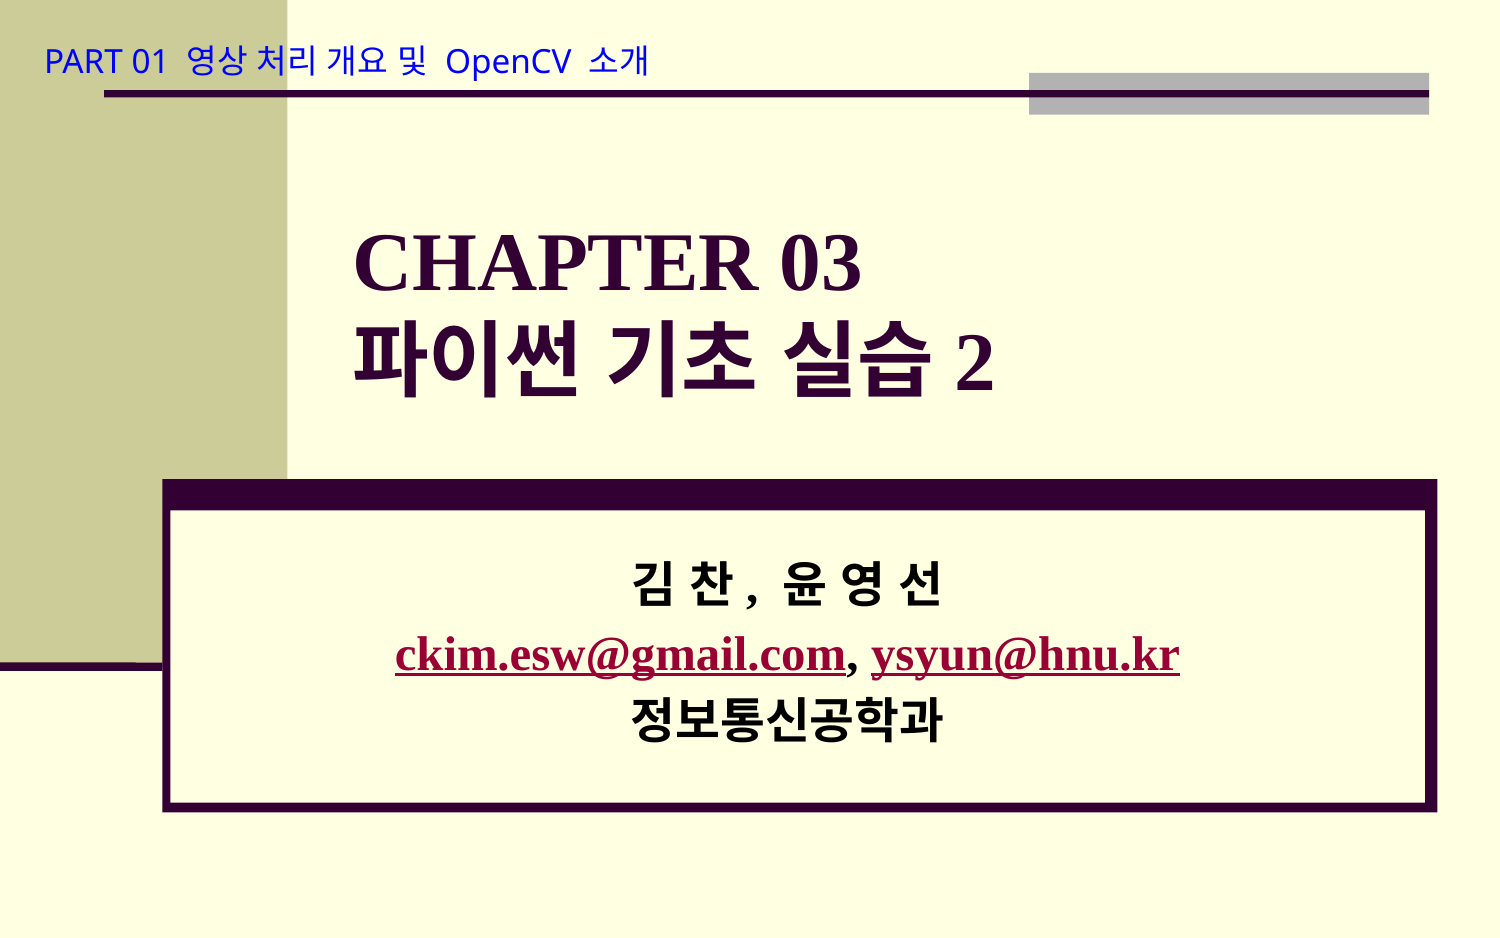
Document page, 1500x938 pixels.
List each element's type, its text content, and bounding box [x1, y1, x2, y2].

subtitle 김 찬, 윤 영 선 ckim.esw@gmail.com, ysyun@hnu.kr 정보통신공학과 [224, 541, 1351, 761]
text_box PART 01 영상 처리 개요 및 OpenCV 소개 [29, 32, 750, 88]
title CHAPTER 03 파이썬 기초 실습2 [337, 155, 1426, 459]
